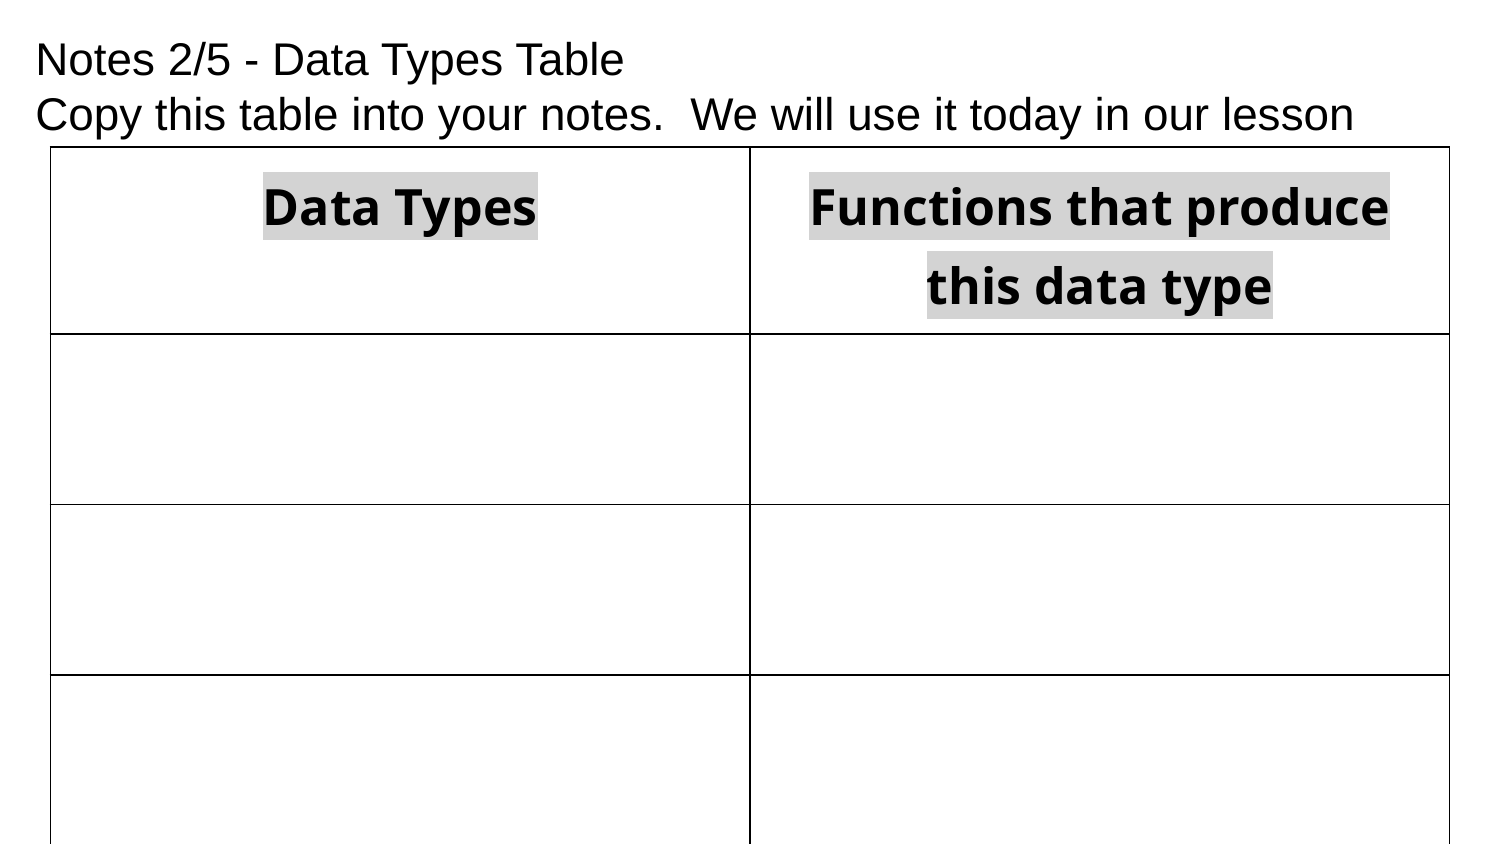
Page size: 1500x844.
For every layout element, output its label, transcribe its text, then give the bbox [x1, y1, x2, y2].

text_box Notes 2/5 - Data Types Table Copy this table into your notes. We will use it today in our lesson [20, 14, 1468, 127]
table_cell [51, 676, 749, 844]
table_cell [751, 505, 1449, 674]
table_cell [751, 335, 1449, 504]
table_cell [751, 676, 1449, 844]
table_cell [51, 505, 749, 674]
table_header Functions that produce this data type [751, 148, 1449, 333]
table_header Data Types [51, 148, 749, 333]
table_cell [51, 335, 749, 504]
